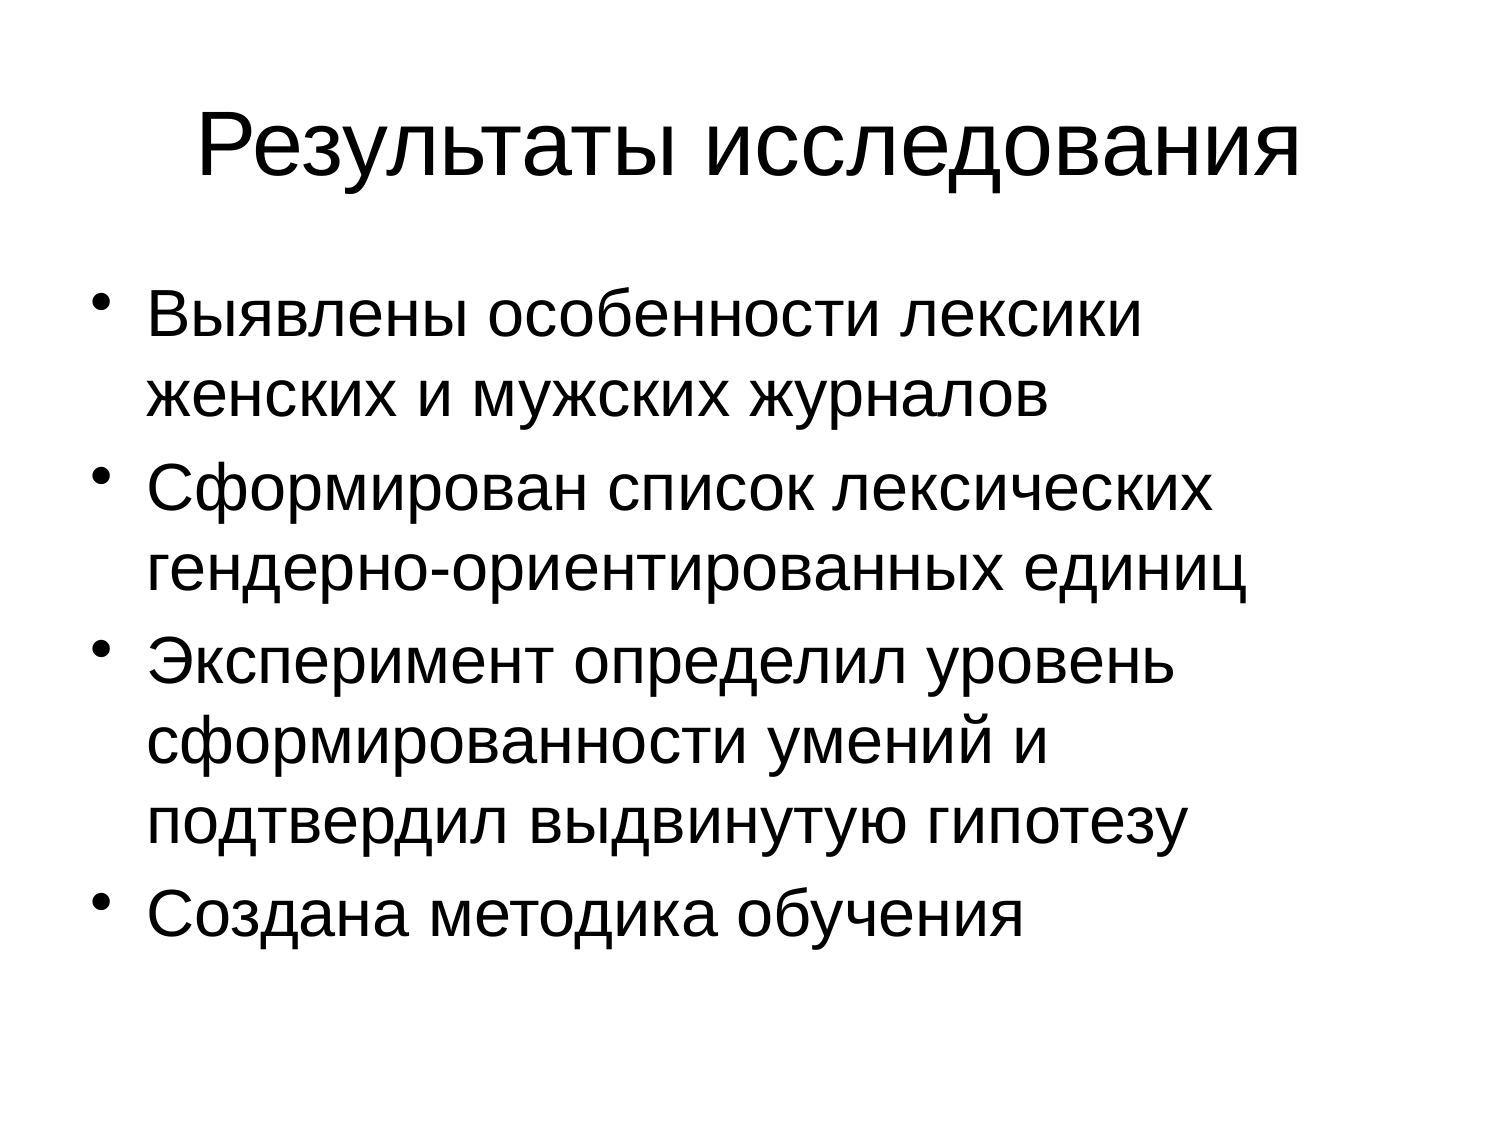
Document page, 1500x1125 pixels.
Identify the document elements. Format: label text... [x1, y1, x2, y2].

list Выявлены особенности лексики женских и мужских журналов Сформирован список лексических гендерно-ориентированных единиц Эксперимент определил уровень сформированности умений и подтвердил выдвинутую гипотезу Создана методика обучения [74, 262, 1426, 1006]
title Результаты исследования [74, 44, 1426, 233]
